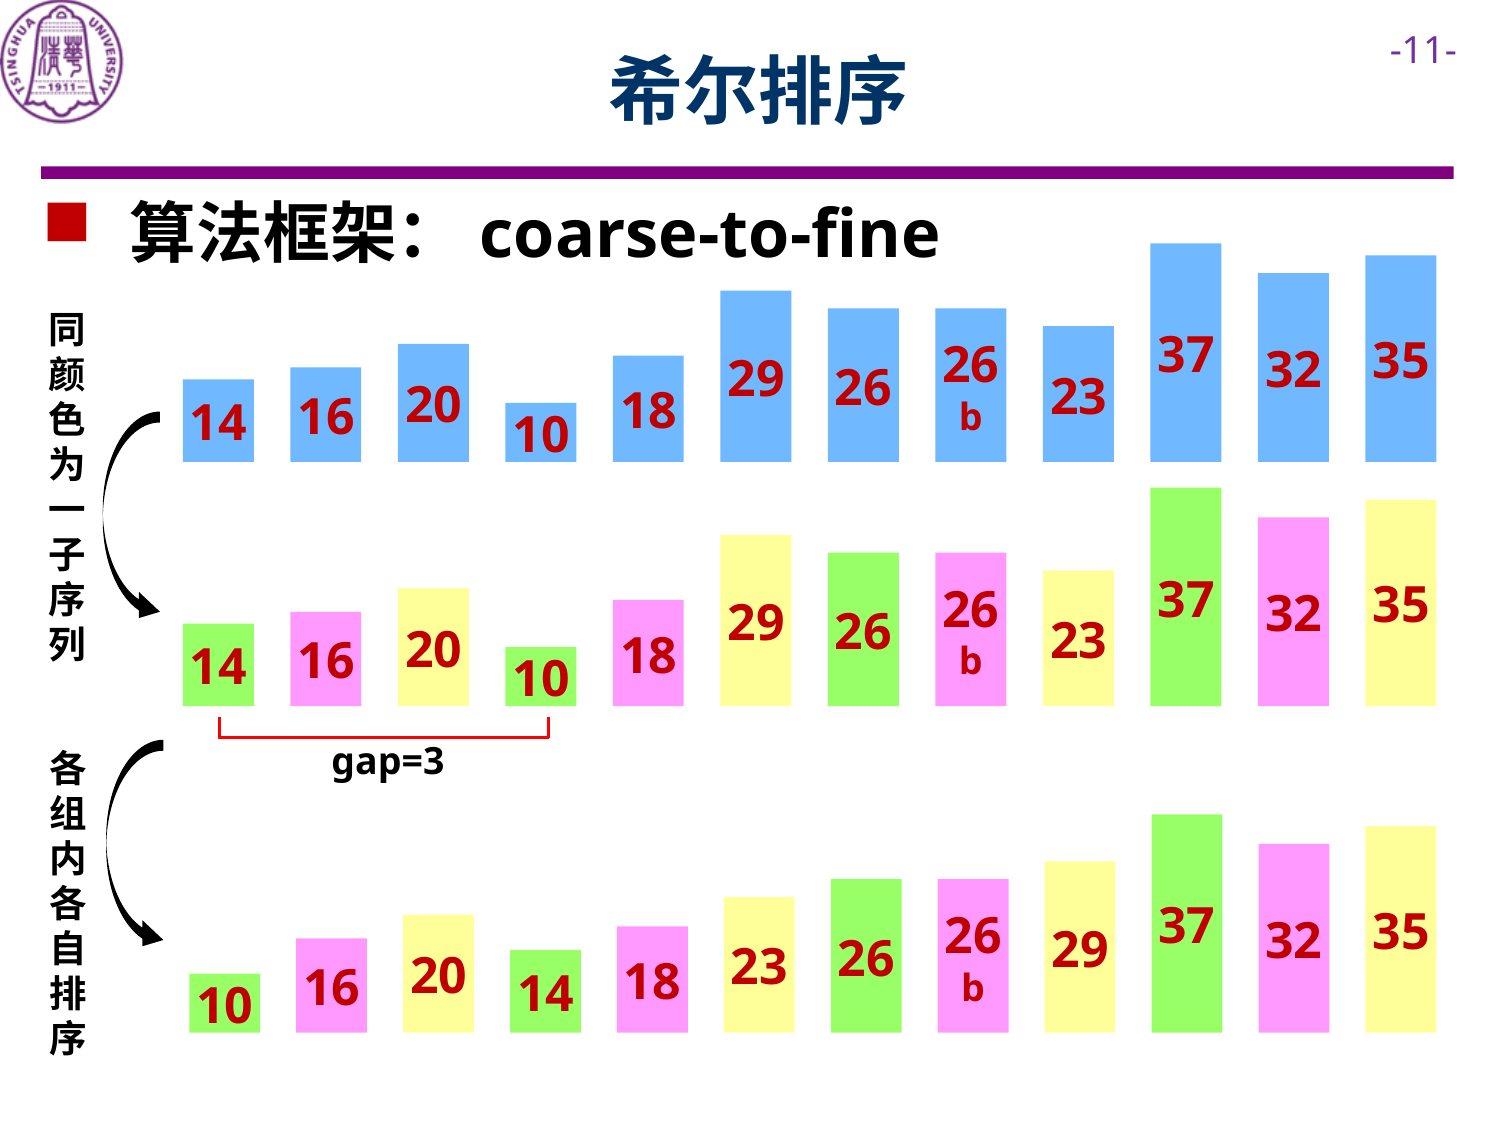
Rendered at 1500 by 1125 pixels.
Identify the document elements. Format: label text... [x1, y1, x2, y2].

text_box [34, 737, 164, 1072]
text_box 20 [397, 343, 469, 462]
picture [0, 0, 124, 124]
text_box 35 [1365, 255, 1437, 462]
text_box 26 b [935, 308, 1007, 462]
text_box 10 [505, 402, 577, 462]
text_box 14 [182, 379, 254, 462]
text_box 29 [720, 290, 792, 462]
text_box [33, 297, 161, 678]
text_box 18 [612, 355, 684, 462]
title 希尔排序 [135, 13, 1383, 165]
text_box 16 [290, 367, 362, 462]
text_box 32 [1257, 273, 1329, 462]
text_box 算法框架：coarse-to-fine [27, 183, 1459, 278]
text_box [182, 487, 1437, 791]
text_box 23 [1042, 326, 1114, 462]
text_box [189, 813, 1437, 1033]
text_box 26 [827, 308, 899, 462]
text_box 37 [1150, 243, 1222, 462]
